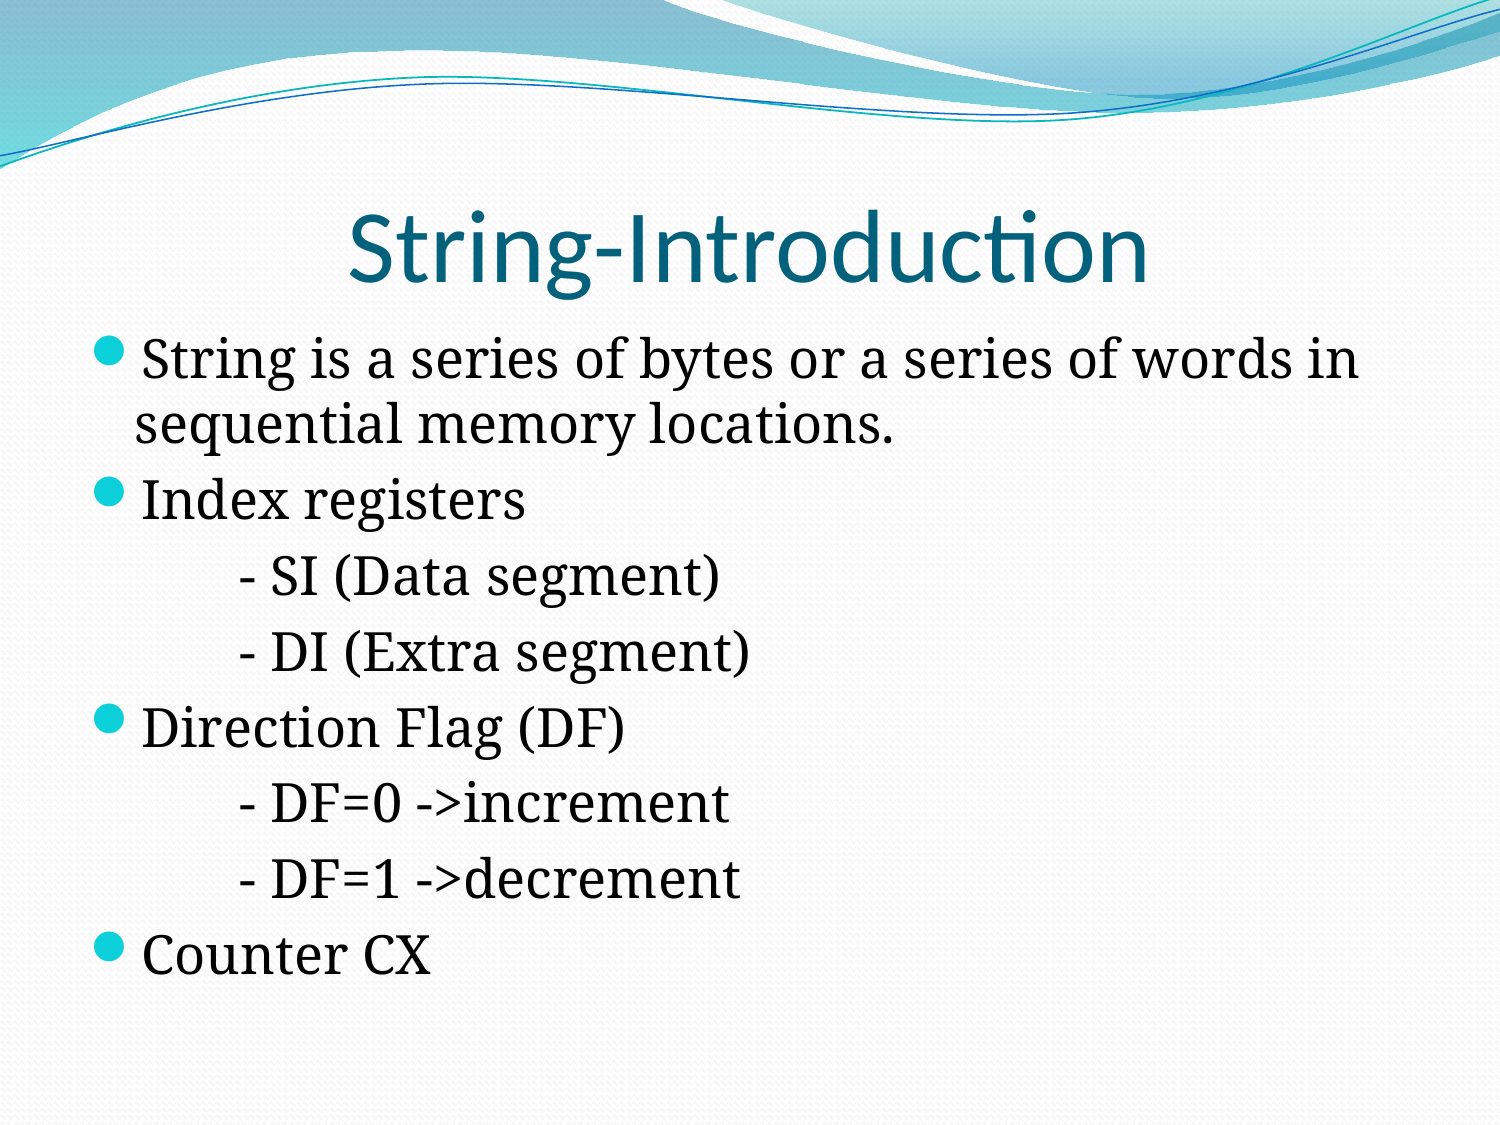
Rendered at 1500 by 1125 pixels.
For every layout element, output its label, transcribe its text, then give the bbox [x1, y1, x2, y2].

title String-Introduction [75, 115, 1425, 303]
list String is a series of bytes or a series of words in sequential memory locations. Index registers - SI (Data segment) - DI (Extra segment) Direction Flag (DF) - DF=0 ->increment - DF=1 ->decrement Counter CX [75, 317, 1425, 1038]
